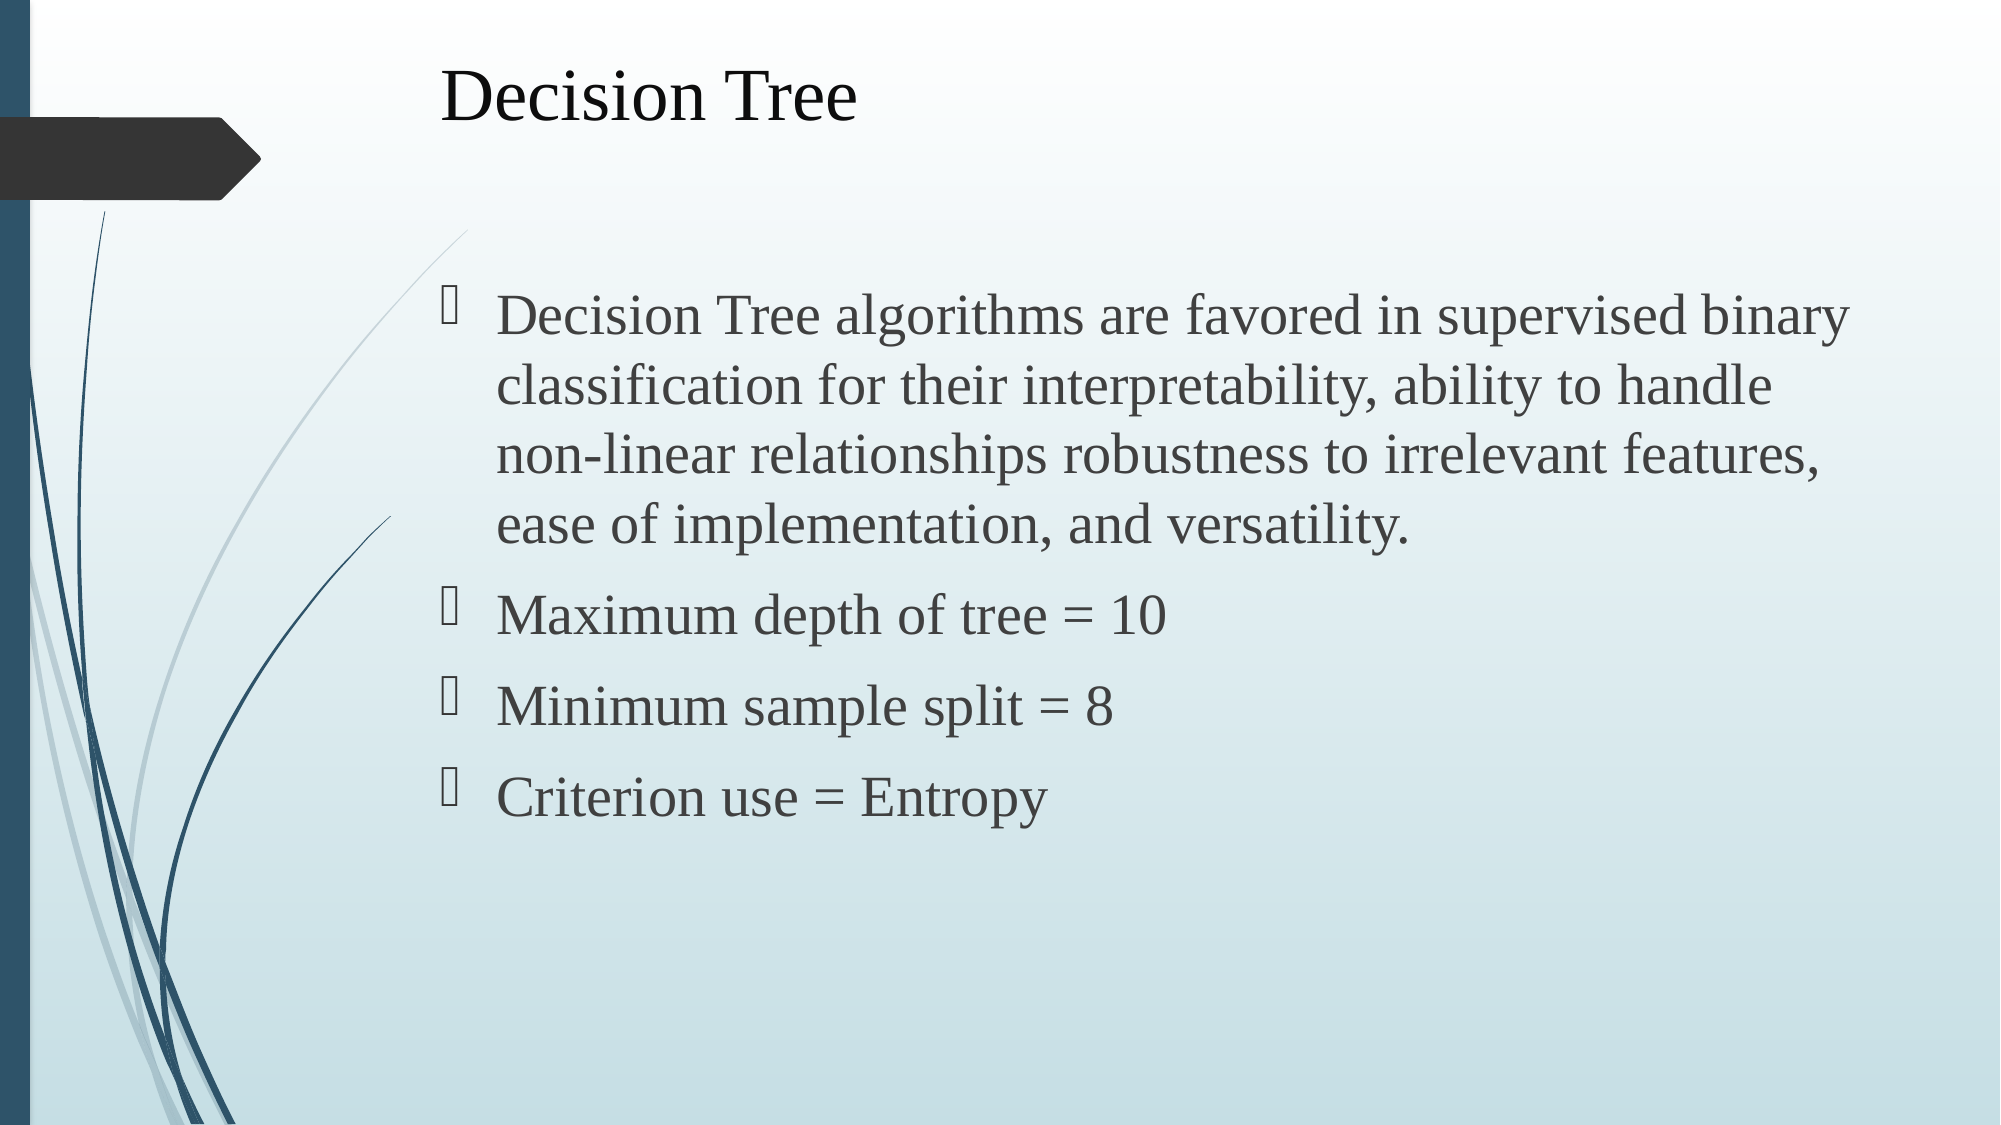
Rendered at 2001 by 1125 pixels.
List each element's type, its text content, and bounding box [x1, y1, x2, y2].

title Decision Tree [425, 38, 1888, 224]
list Decision Tree algorithms are favored in supervised binary classification for their interpretability, ability to handle non-linear relationships robustness to irrelevant features, ease of implementation, and versatility. Maximum depth of tree = 10 Minimum sample split = 8 Criterion use = Entropy [424, 268, 1888, 1125]
